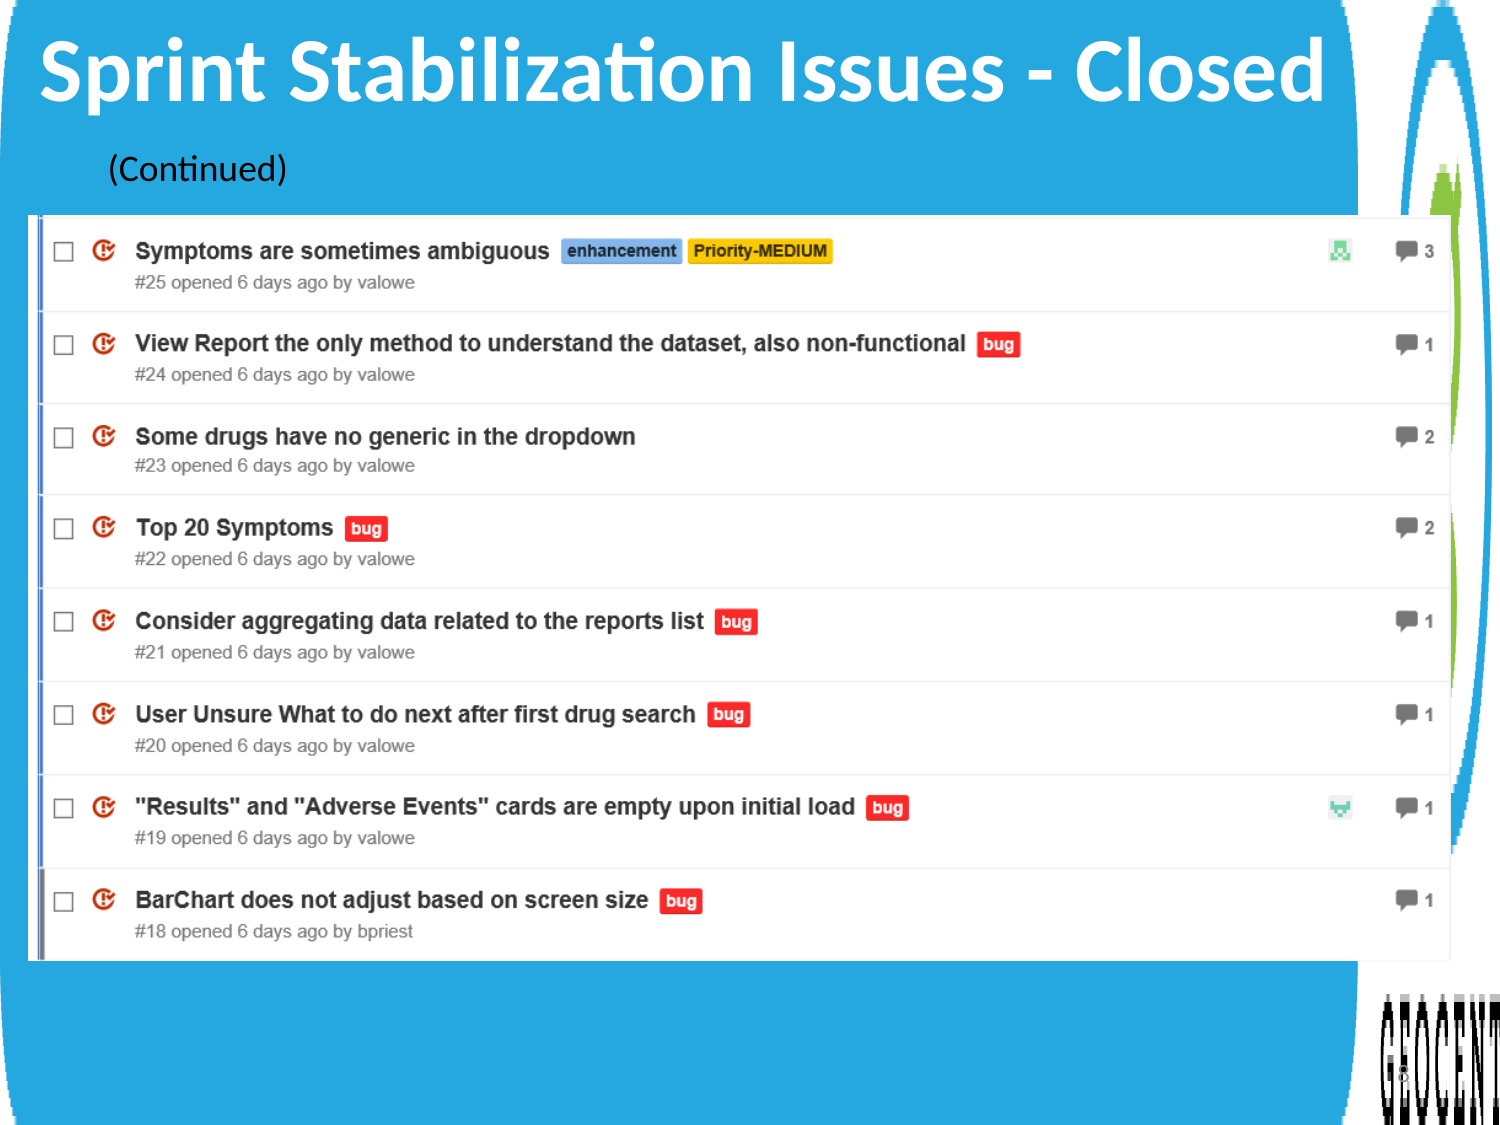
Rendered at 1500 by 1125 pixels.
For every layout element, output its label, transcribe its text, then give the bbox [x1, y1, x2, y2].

picture [0, 0, 1500, 1125]
text_box Sprint Stabilization Issues - Closed [24, 0, 1375, 134]
slide_number 8 [1074, 1042, 1425, 1103]
text_box (Continued) [93, 136, 1056, 196]
